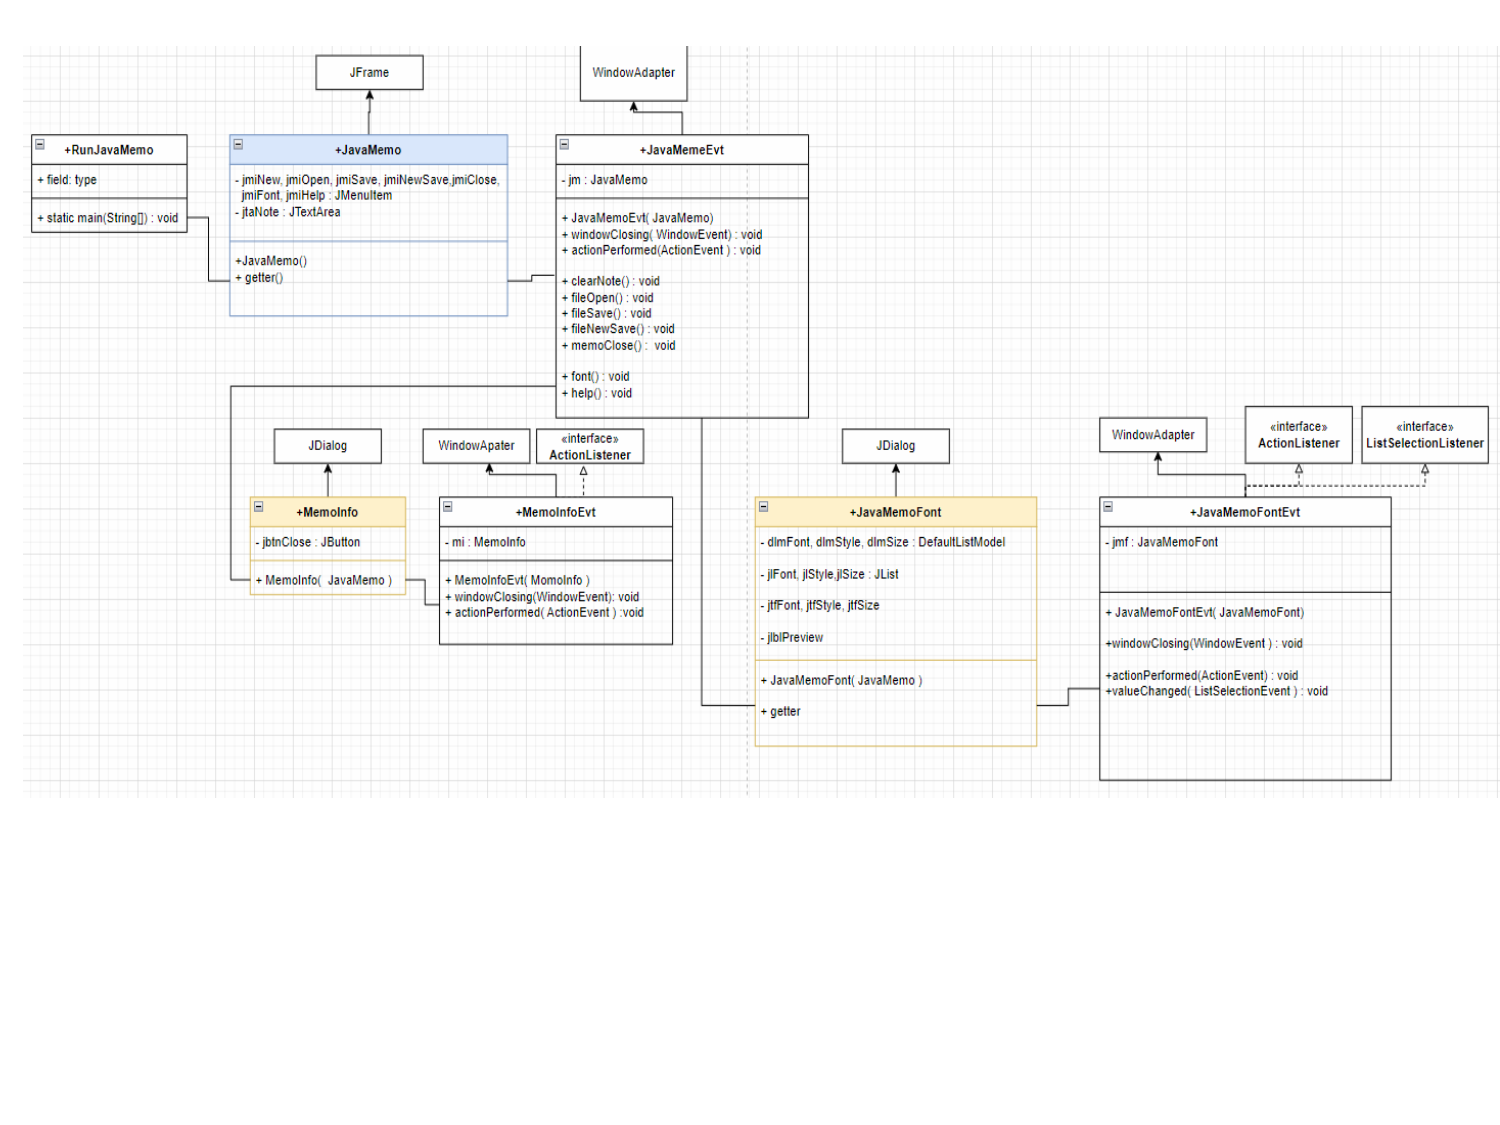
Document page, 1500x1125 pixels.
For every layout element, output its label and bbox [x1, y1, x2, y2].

picture [23, 46, 1500, 798]
